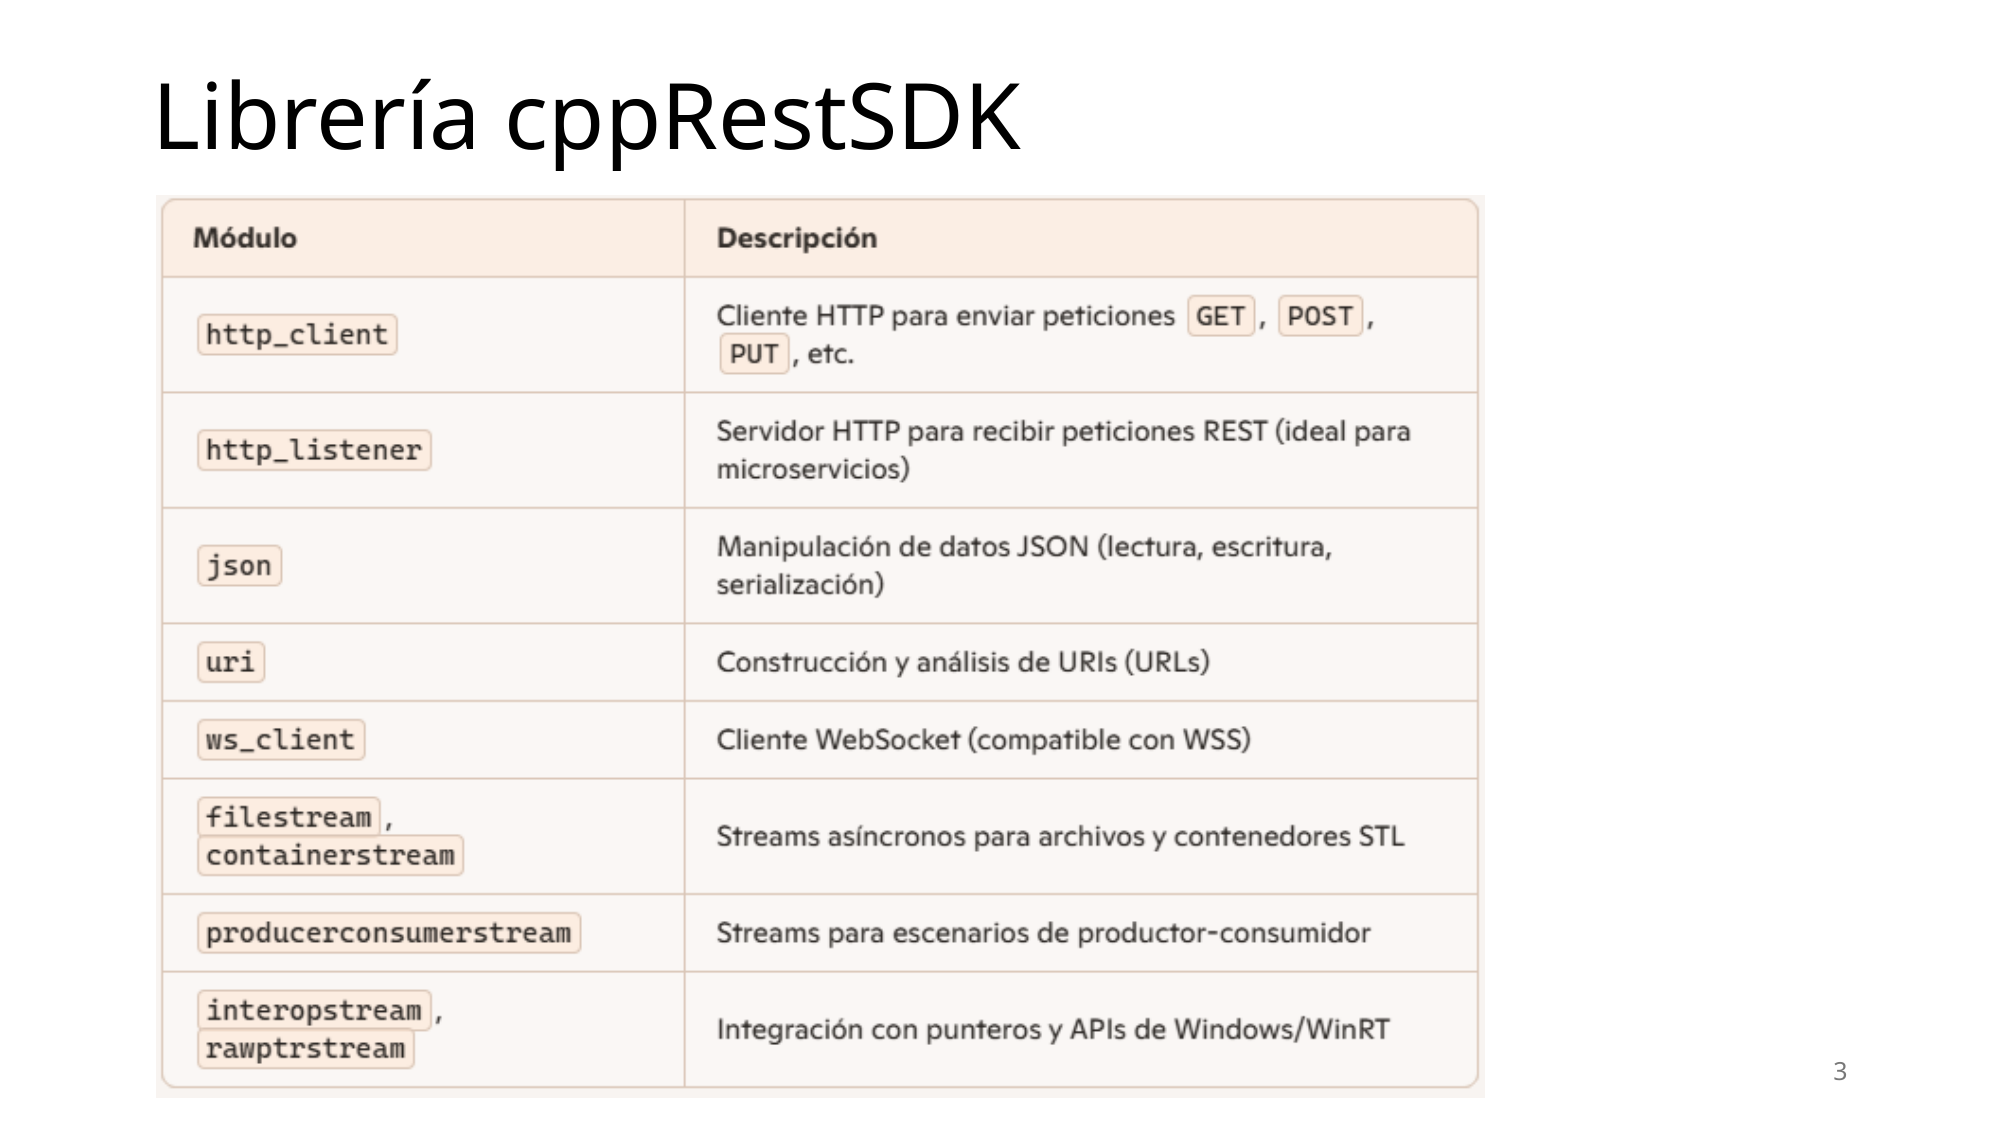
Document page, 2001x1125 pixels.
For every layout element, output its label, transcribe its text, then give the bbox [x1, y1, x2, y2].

picture [155, 195, 1485, 1099]
slide_number 3 [1412, 1042, 1863, 1103]
title Librería cppRestSDK [137, 43, 1863, 196]
